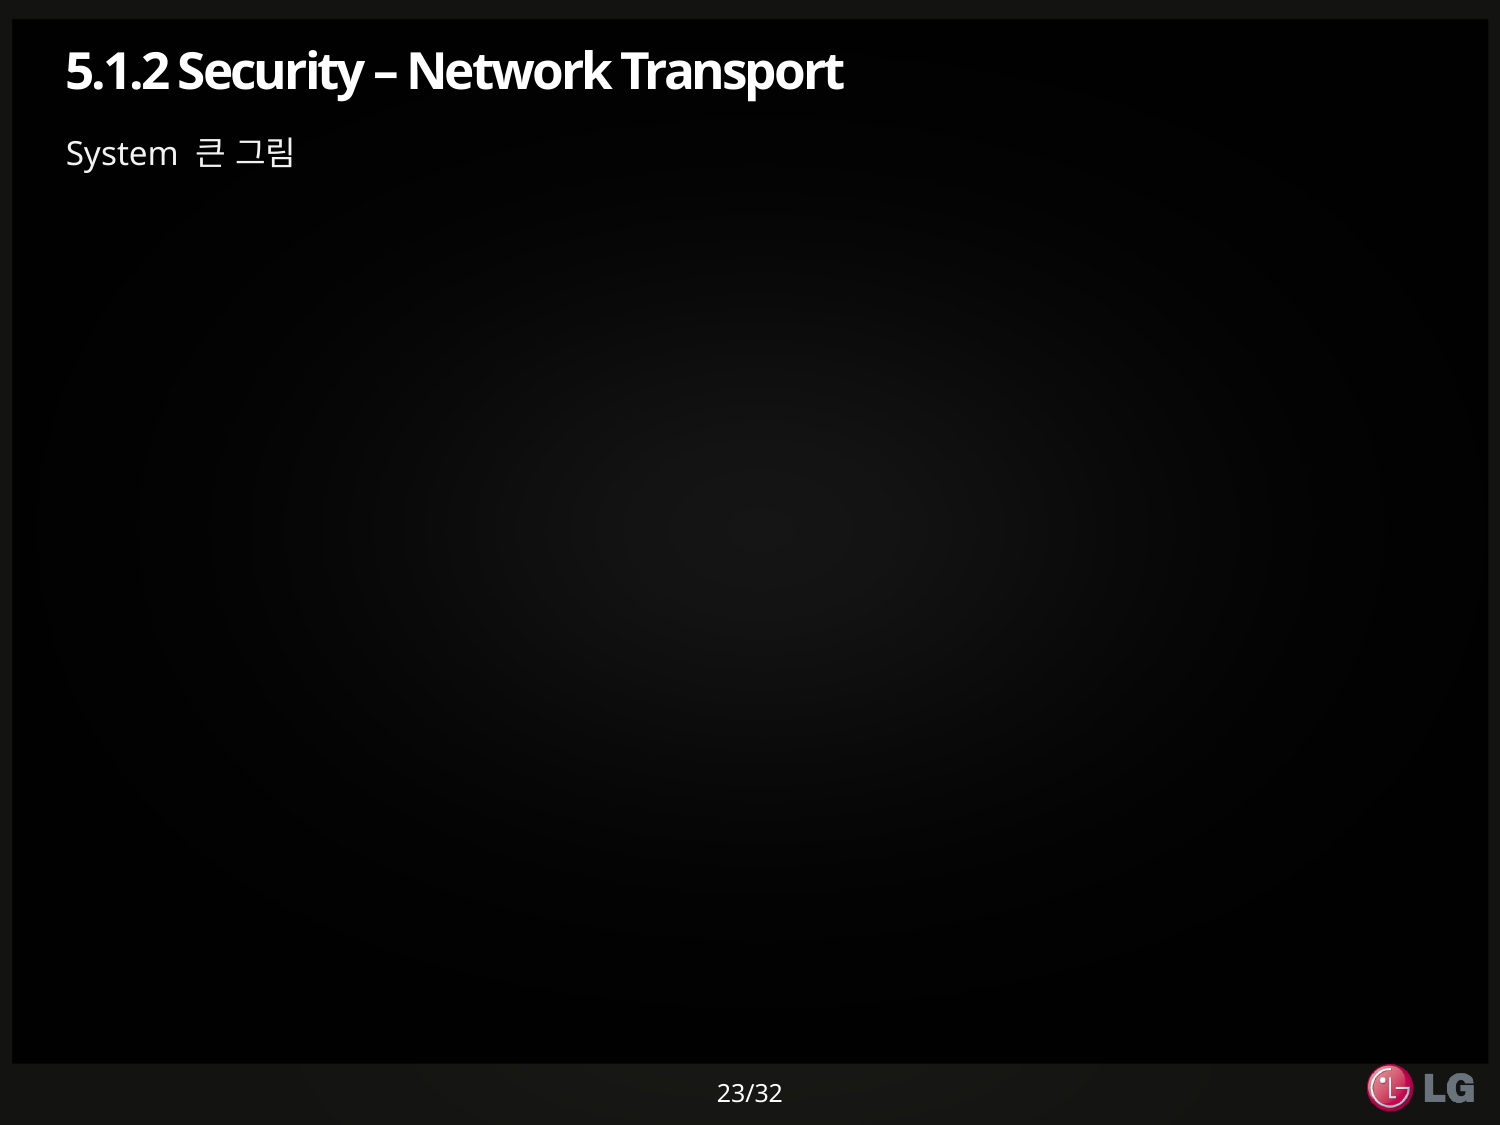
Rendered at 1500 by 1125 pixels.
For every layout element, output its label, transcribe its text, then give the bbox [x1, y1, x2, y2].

picture [0, 0, 1500, 1125]
slide_number 23/32 [575, 1064, 925, 1125]
title 5.1.2 Security – Network Transport [50, 30, 1422, 108]
list System 큰 그림 [50, 124, 1447, 1035]
